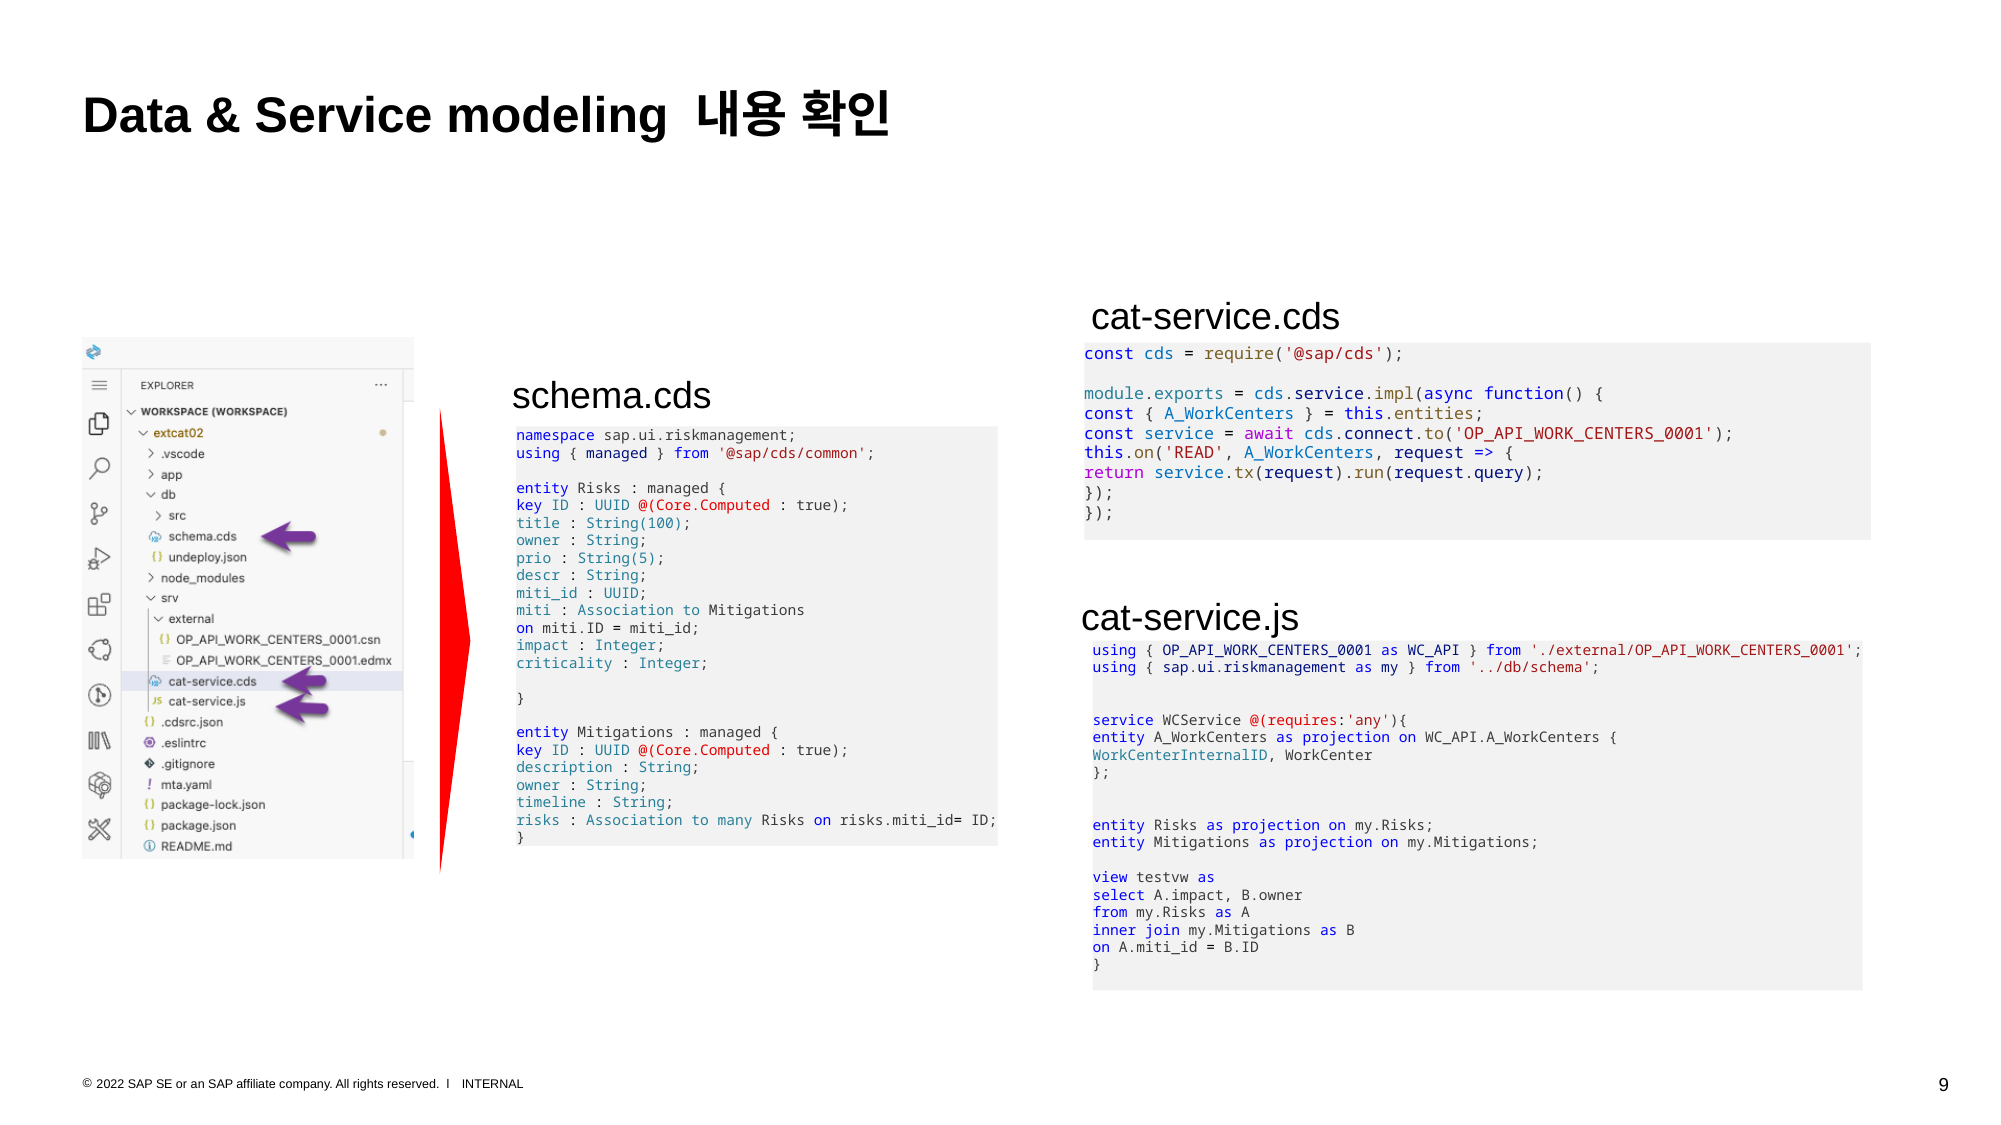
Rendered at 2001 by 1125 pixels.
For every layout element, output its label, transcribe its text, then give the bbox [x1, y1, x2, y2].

text_box cat-service.cds [1091, 291, 1342, 337]
text_box [439, 407, 471, 874]
text_box const cds = require('@sap/cds'); module.exports = cds.service.impl(async function() { const { A_WorkCenters } = this.entities; const service = await cds.connect.to('OP_API_WORK_CENTERS_0001'); this.on('READ', A_WorkCenters, request => { return service.tx(request).run(request.query); }); }); [1084, 342, 1871, 540]
text_box using { OP_API_WORK_CENTERS_0001 as WC_API } from './external/OP_API_WORK_CENTERS_0001'; using { sap.ui.riskmanagement as my } from '../db/schema'; service WCService @(requires:'any'){ entity A_WorkCenters as projection on WC_API.A_WorkCenters { WorkCenterInternalID, WorkCenter }; entity Risks as projection on my.Risks; entity Mitigations as projection on my.Mitigations; view testvw as select A.impact, B.owner from my.Risks as A inner join my.Mitigations as B on A.miti_id = B.ID } [1092, 640, 1863, 991]
title Data & Service modeling 내용 확인 [82, 82, 1918, 144]
picture [82, 336, 415, 859]
text_box cat-service.js [1080, 592, 1300, 638]
text_box schema.cds [512, 370, 712, 416]
text_box namespace sap.ui.riskmanagement; using { managed } from '@sap/cds/common'; entity Risks : managed { key ID : UUID @(Core.Computed : true); title : String(100); owner : String; prio : String(5); descr : String; miti_id : UUID; miti : Association to Mitigations on miti.ID = miti_id; impact : Integer; criticality : Integer; } entity Mitigations : managed { key ID : UUID @(Core.Computed : true); description : String; owner : String; timeline : String; risks : Association to many Risks on risks.miti_id= ID; } [516, 426, 998, 846]
